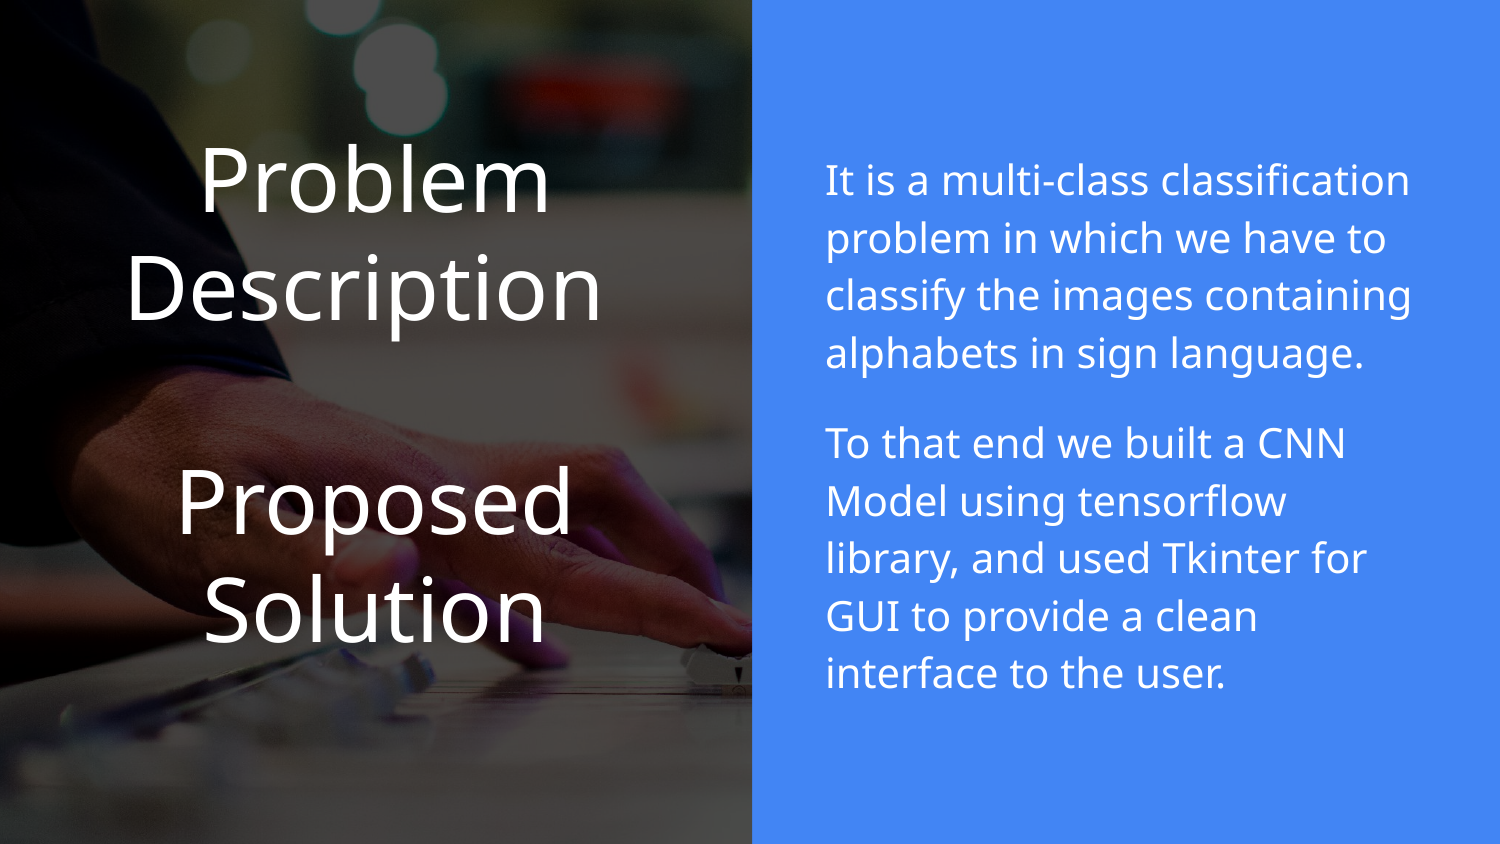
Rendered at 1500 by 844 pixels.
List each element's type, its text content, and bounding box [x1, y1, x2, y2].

picture [0, 0, 753, 844]
list It is a multi-class classification problem in which we have to classify the images containing alphabets in sign language. To that end we built a CNN Model using tensorflow library, and used Tkinter for GUI to provide a clean interface to the user. [810, 118, 1440, 725]
